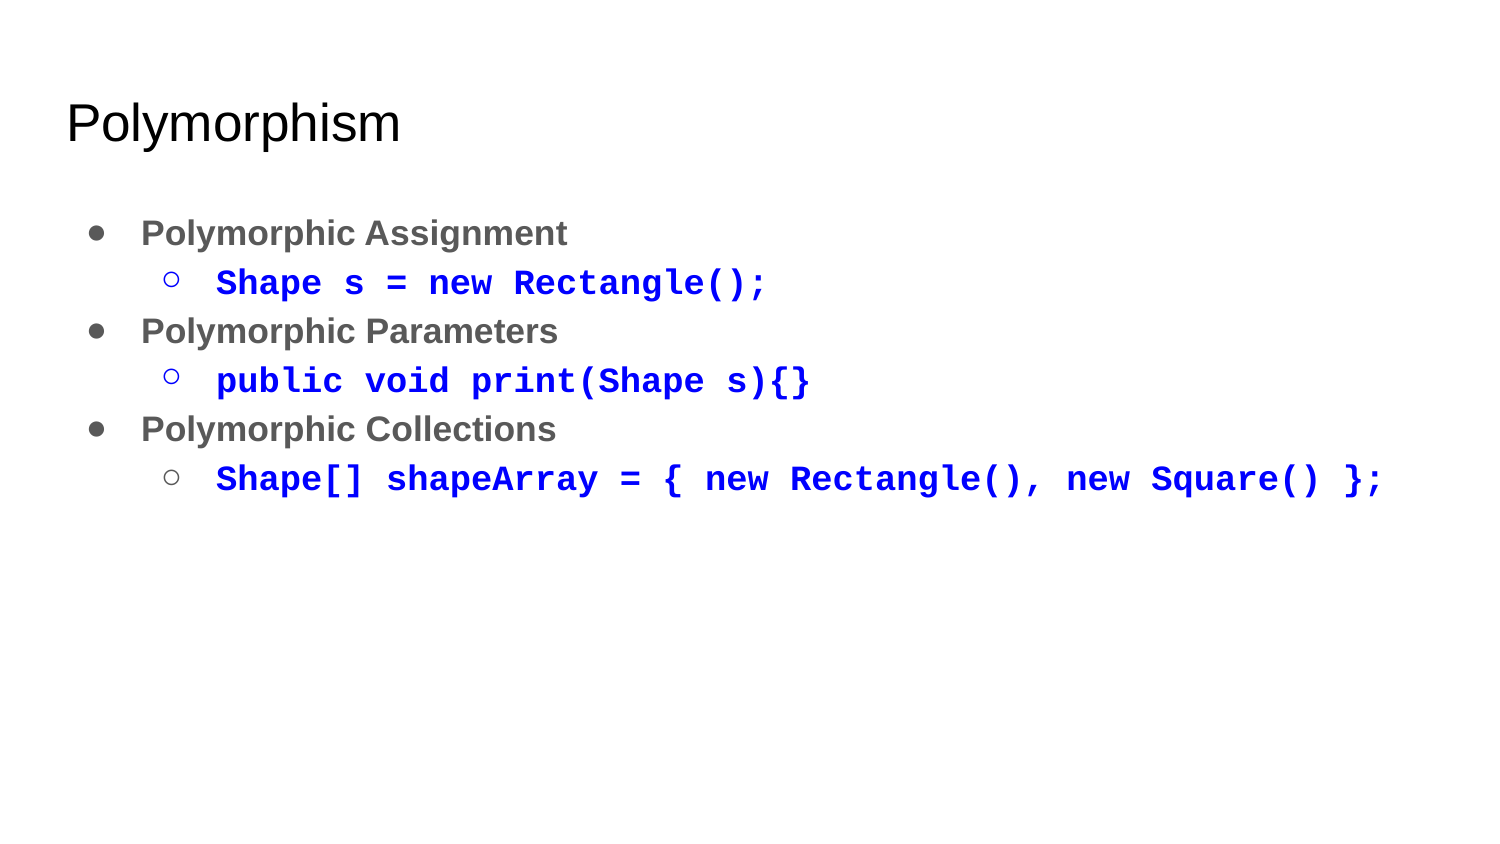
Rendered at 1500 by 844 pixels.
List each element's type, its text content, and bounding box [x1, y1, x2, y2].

list Polymorphic Assignment Shape s = new Rectangle(); Polymorphic Parameters public void print(Shape s){} Polymorphic Collections Shape[] shapeArray = { new Rectangle(), new Square() }; [51, 189, 1449, 750]
title Polymorphism [51, 72, 1449, 167]
